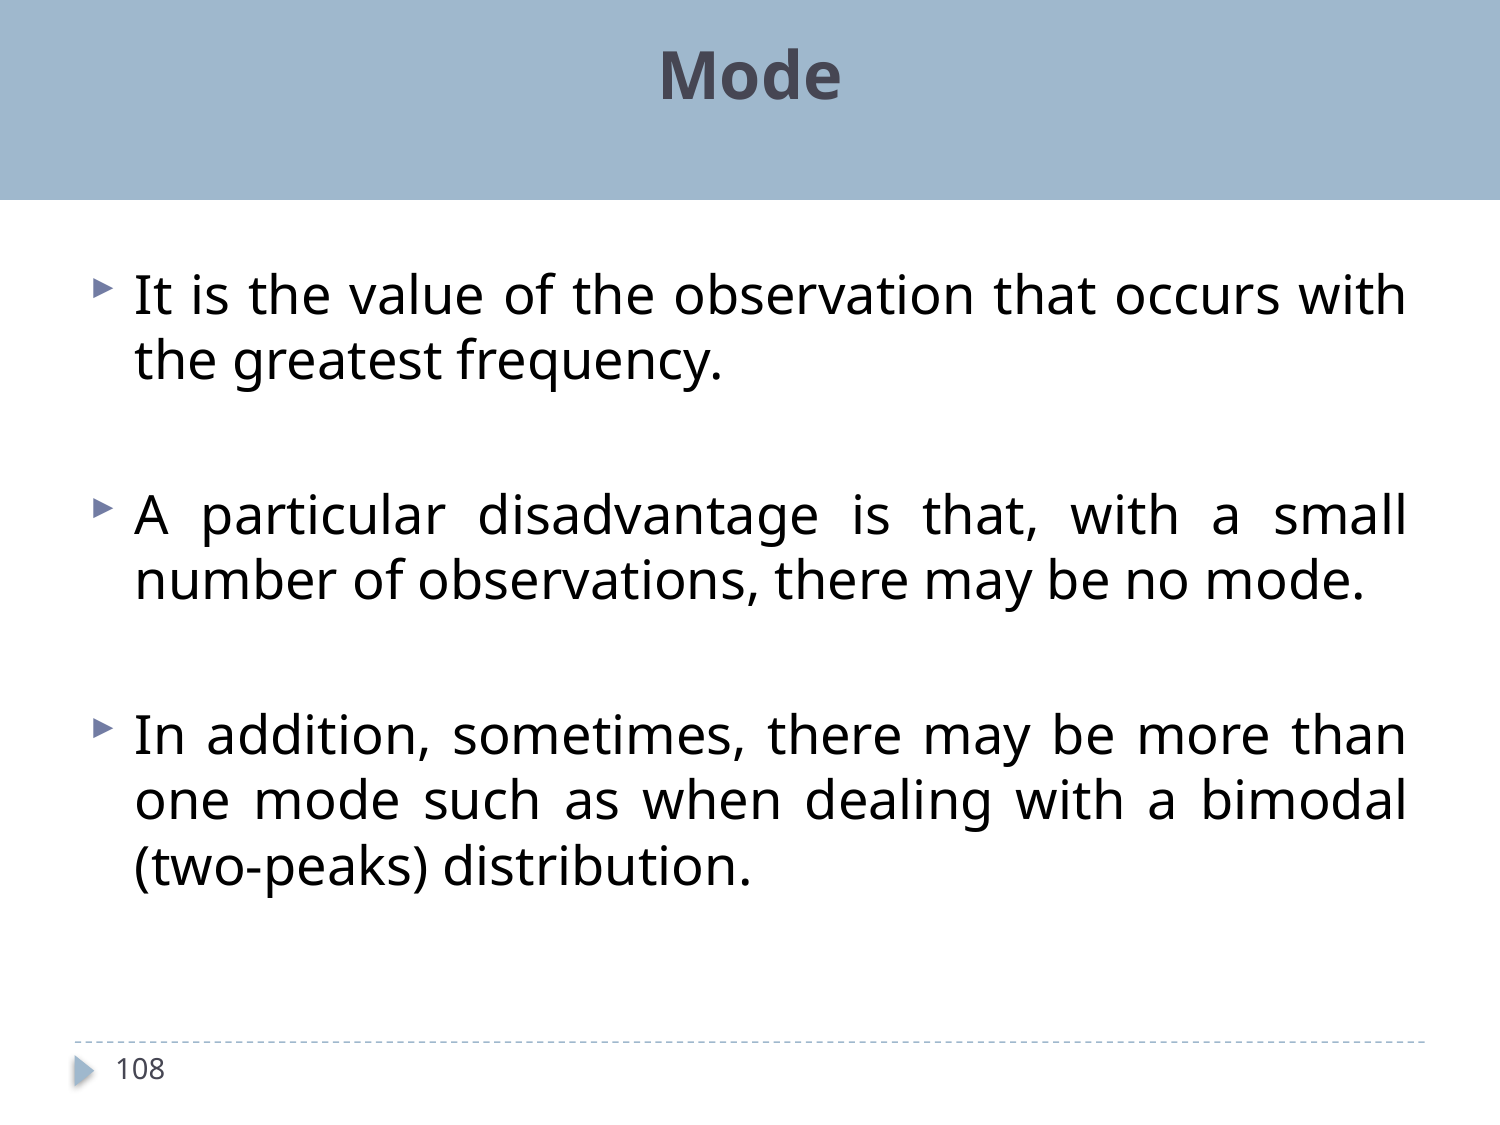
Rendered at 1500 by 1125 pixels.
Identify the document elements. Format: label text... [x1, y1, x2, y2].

slide_number 108 [100, 1042, 426, 1103]
list It is the value of the observation that occurs with the greatest frequency. A particular disadvantage is that, with a small number of observations, there may be no mode. In addition, sometimes, there may be more than one mode such as when dealing with a bimodal (two-peaks) distribution. [75, 174, 1425, 1005]
title Mode [0, 0, 1500, 200]
